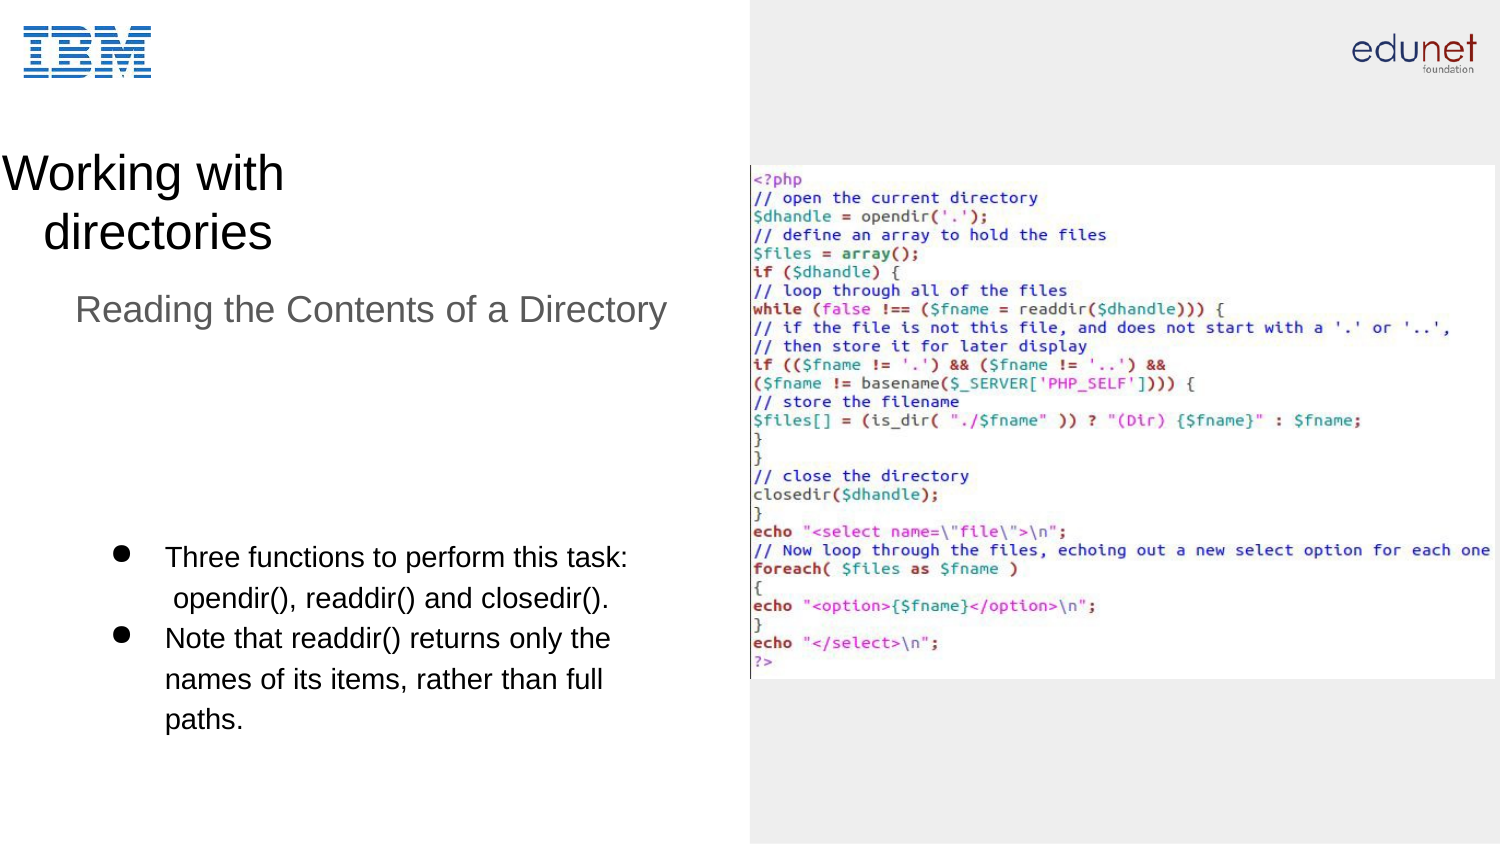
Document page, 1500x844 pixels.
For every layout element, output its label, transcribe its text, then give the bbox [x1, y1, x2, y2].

picture [749, 164, 1495, 679]
picture [1350, 26, 1480, 78]
text_box Three functions to perform this task: opendir(), readdir() and closedir(). Note that readdir() returns only the names of its items, rather than full paths. [108, 530, 692, 736]
picture [23, 26, 151, 78]
text_box Reading the Contents of a Directory [73, 283, 673, 331]
title Working with directories [0, 136, 290, 283]
